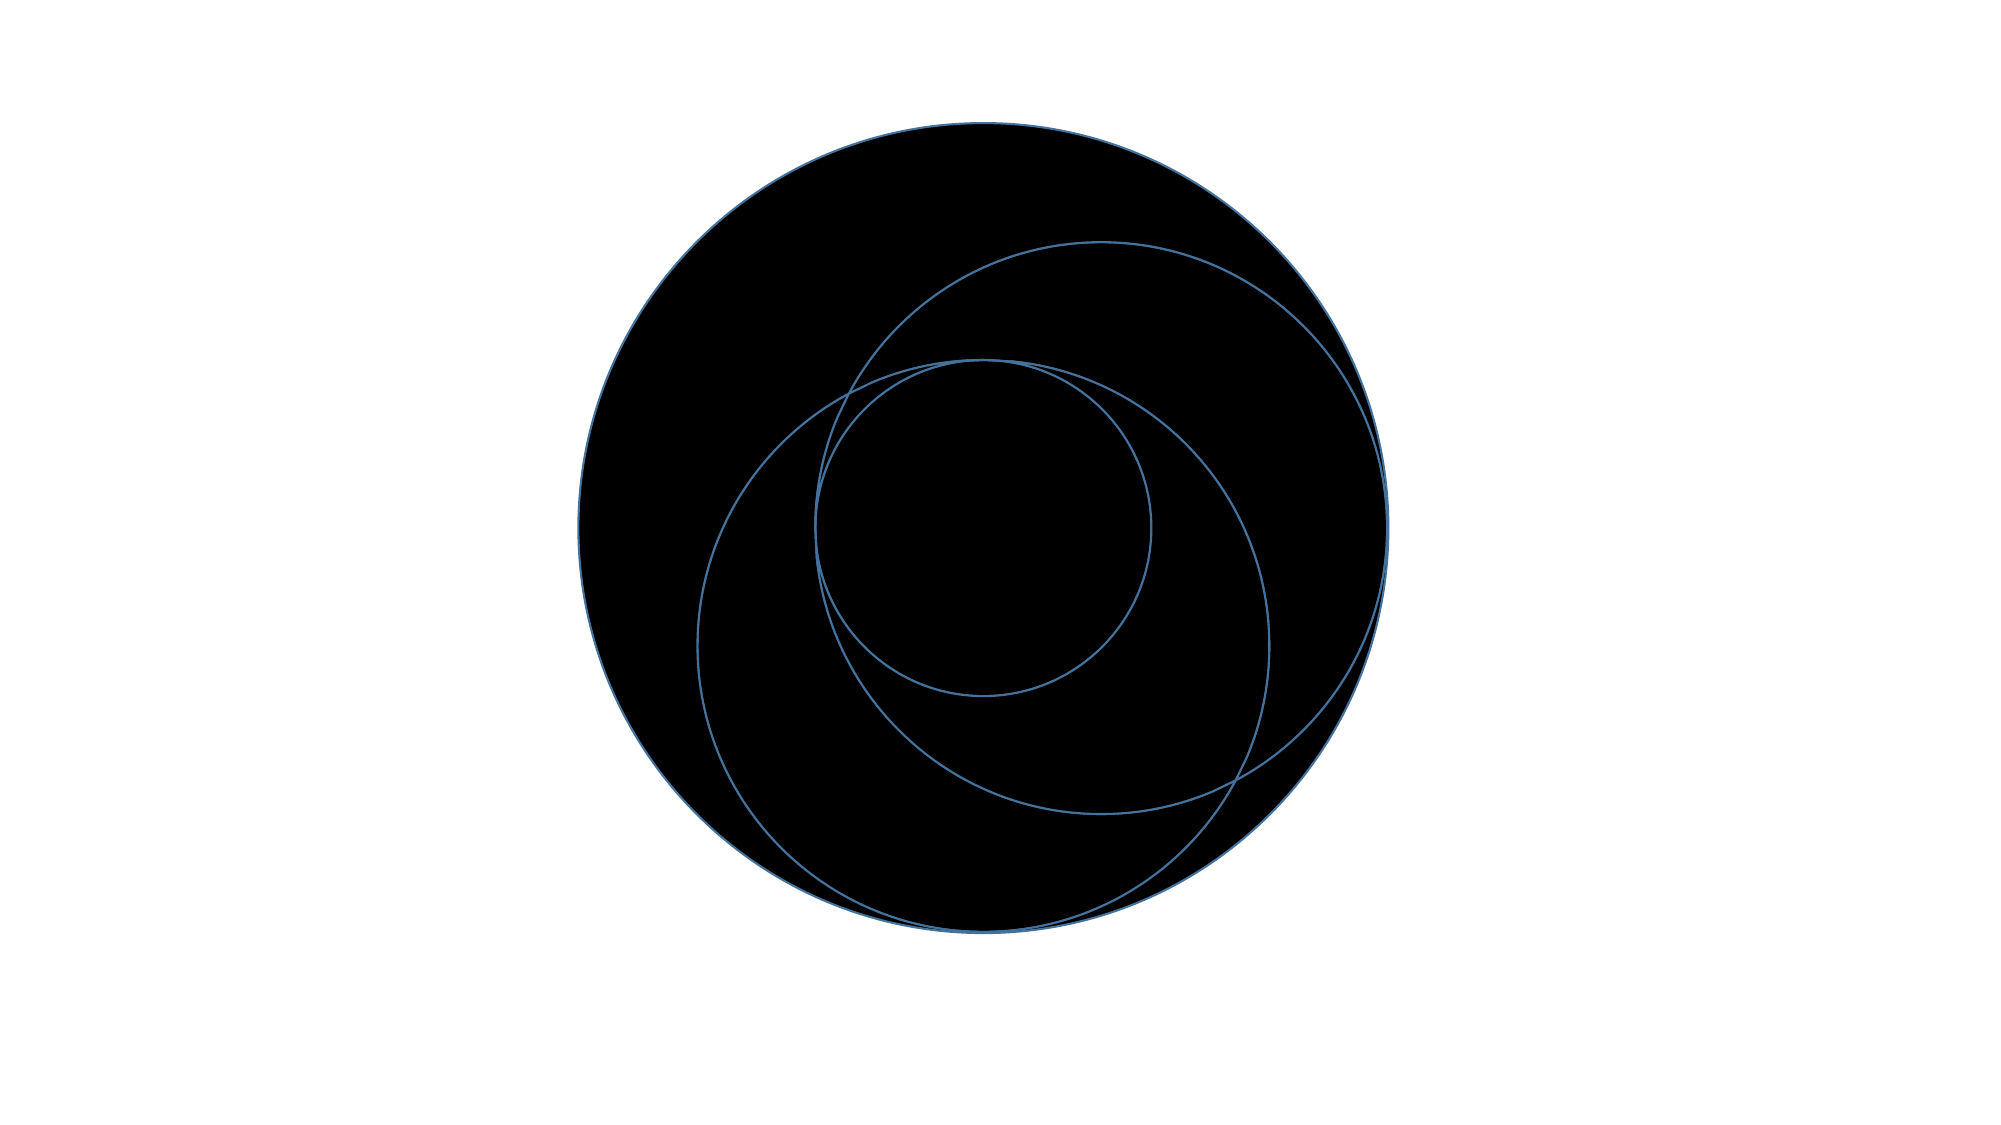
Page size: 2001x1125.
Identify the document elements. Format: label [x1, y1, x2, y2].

text_box [853, 244, 1386, 776]
text_box [699, 398, 1232, 930]
text_box [814, 359, 1271, 816]
text_box [817, 362, 1150, 695]
text_box [577, 122, 1390, 935]
text_box [814, 358, 983, 528]
